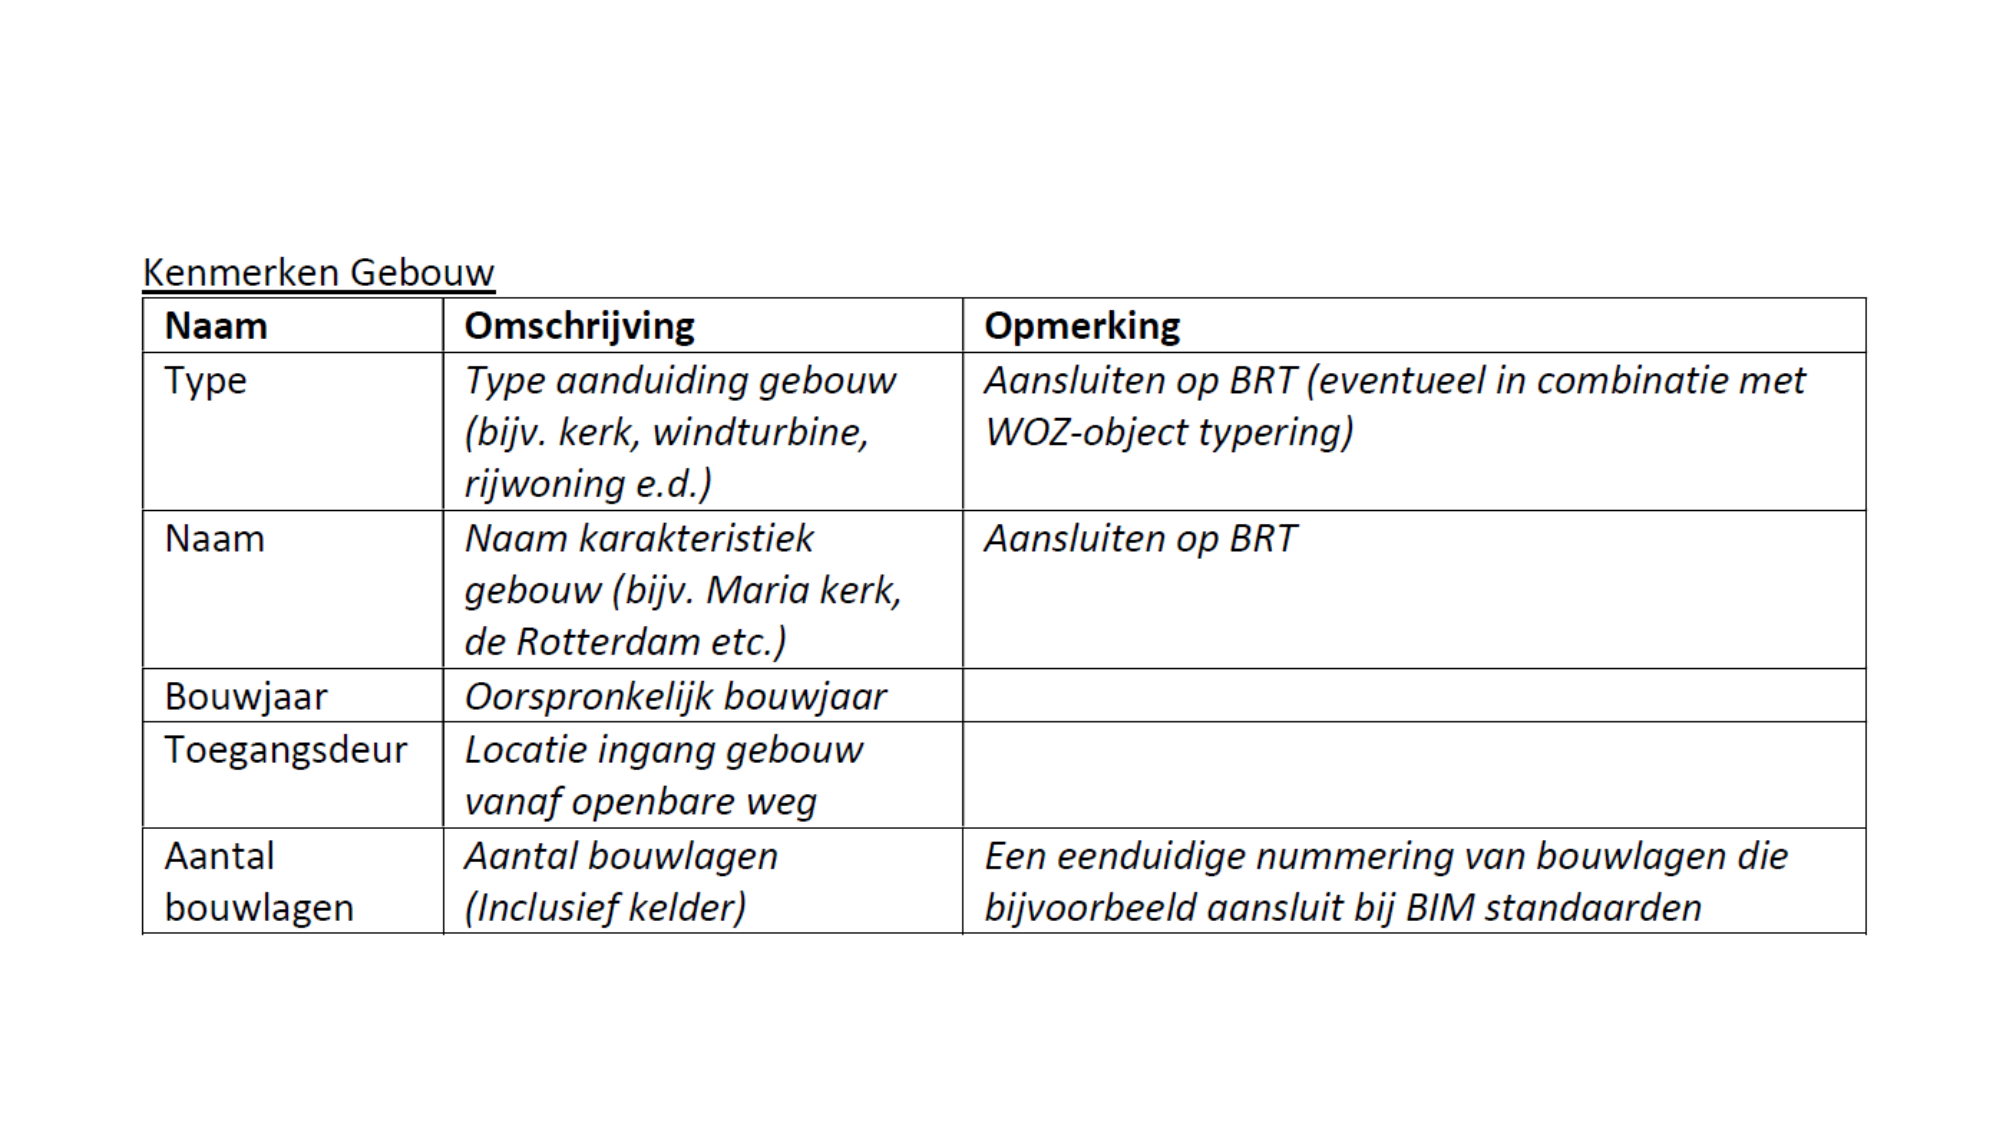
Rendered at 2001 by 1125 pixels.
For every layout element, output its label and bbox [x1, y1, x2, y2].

picture [112, 237, 1921, 975]
